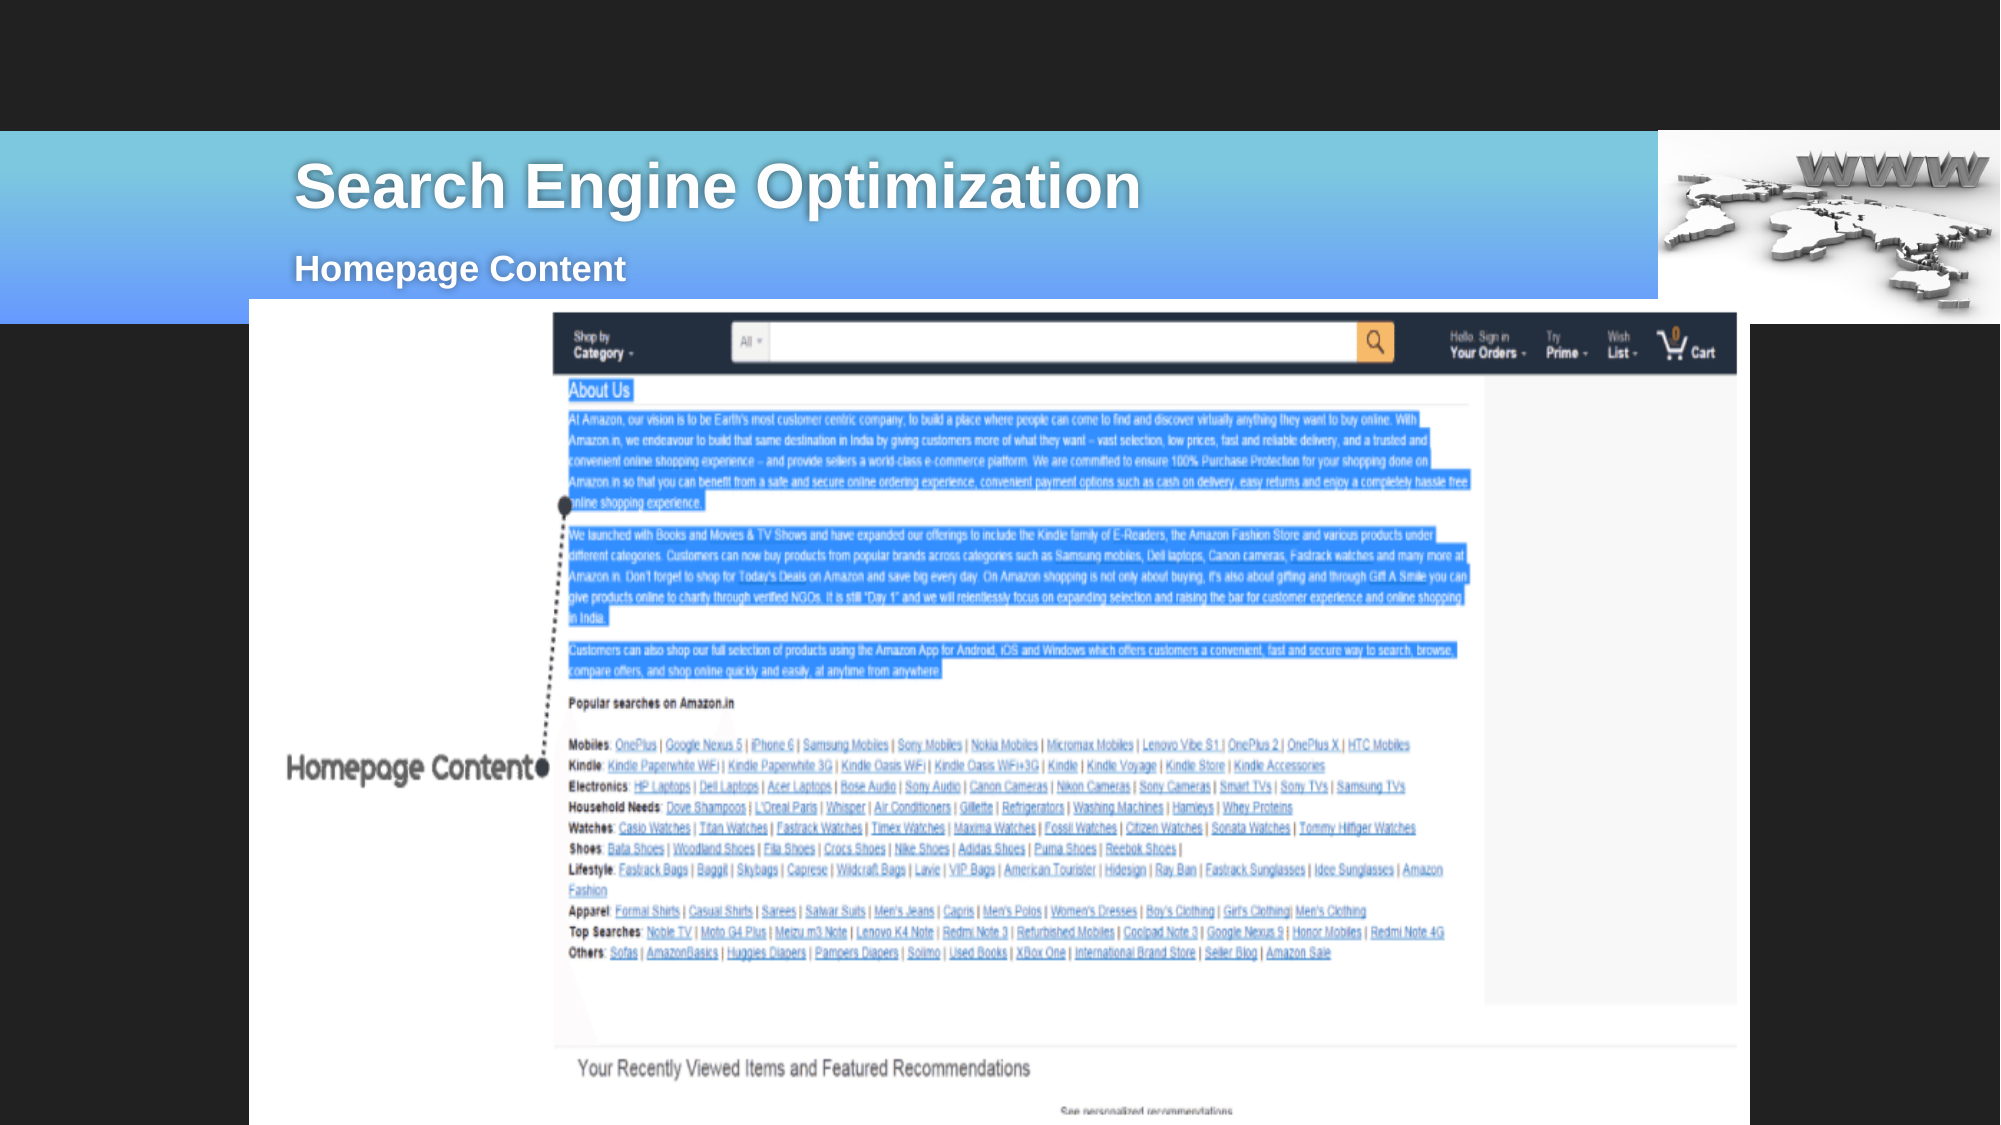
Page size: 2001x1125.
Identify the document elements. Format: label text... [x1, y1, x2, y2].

picture [249, 130, 2000, 1125]
list Homepage Content [279, 237, 1344, 297]
title Search Engine Optimization [279, 136, 1262, 230]
